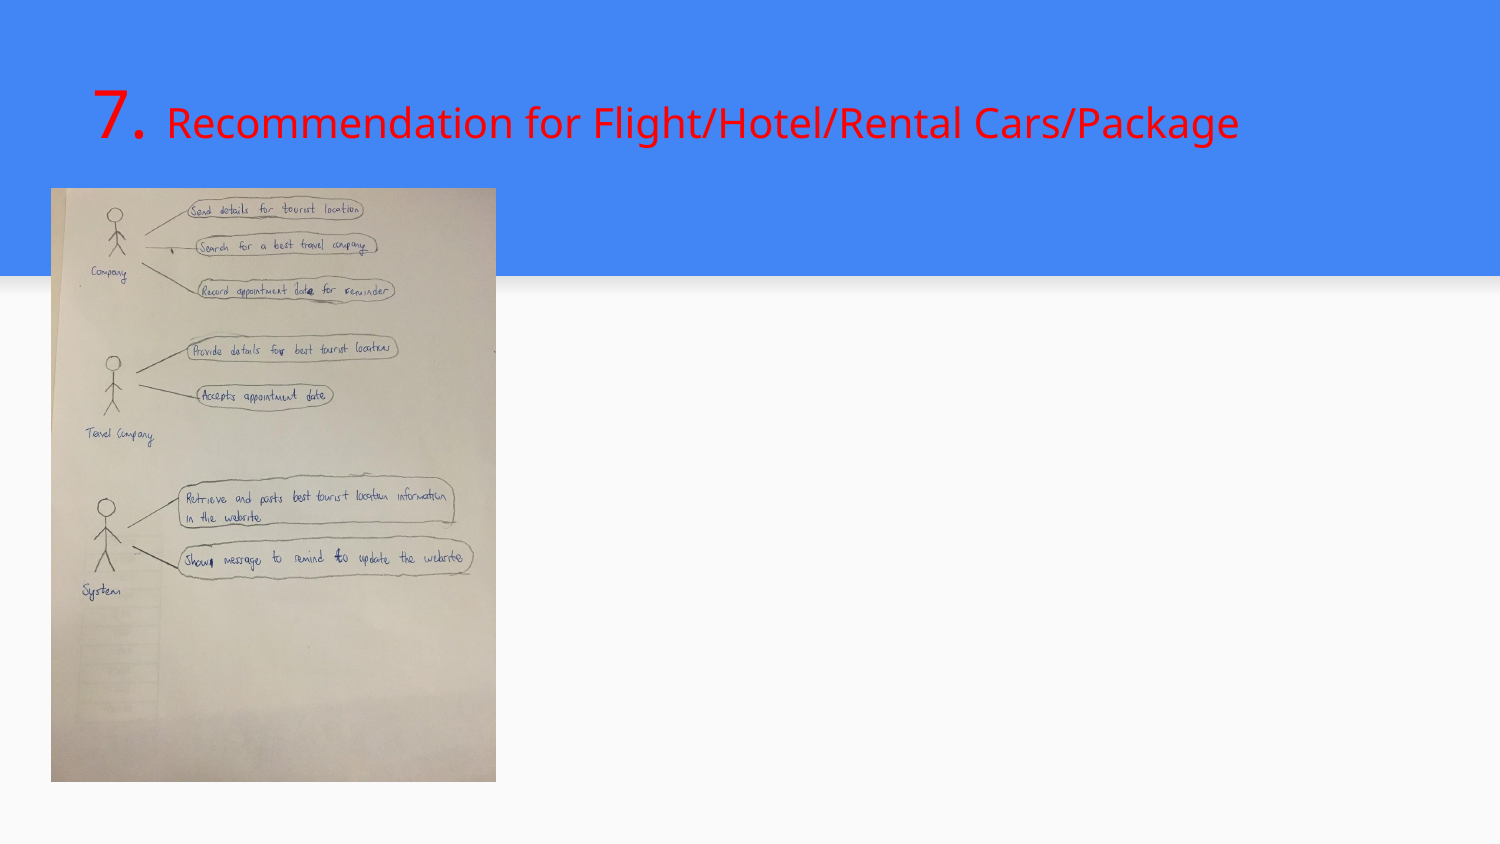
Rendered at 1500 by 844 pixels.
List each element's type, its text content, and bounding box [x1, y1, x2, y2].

picture [50, 188, 496, 782]
title 7. Recommendation for Flight/Hotel/Rental Cars/Package [77, 121, 1427, 248]
